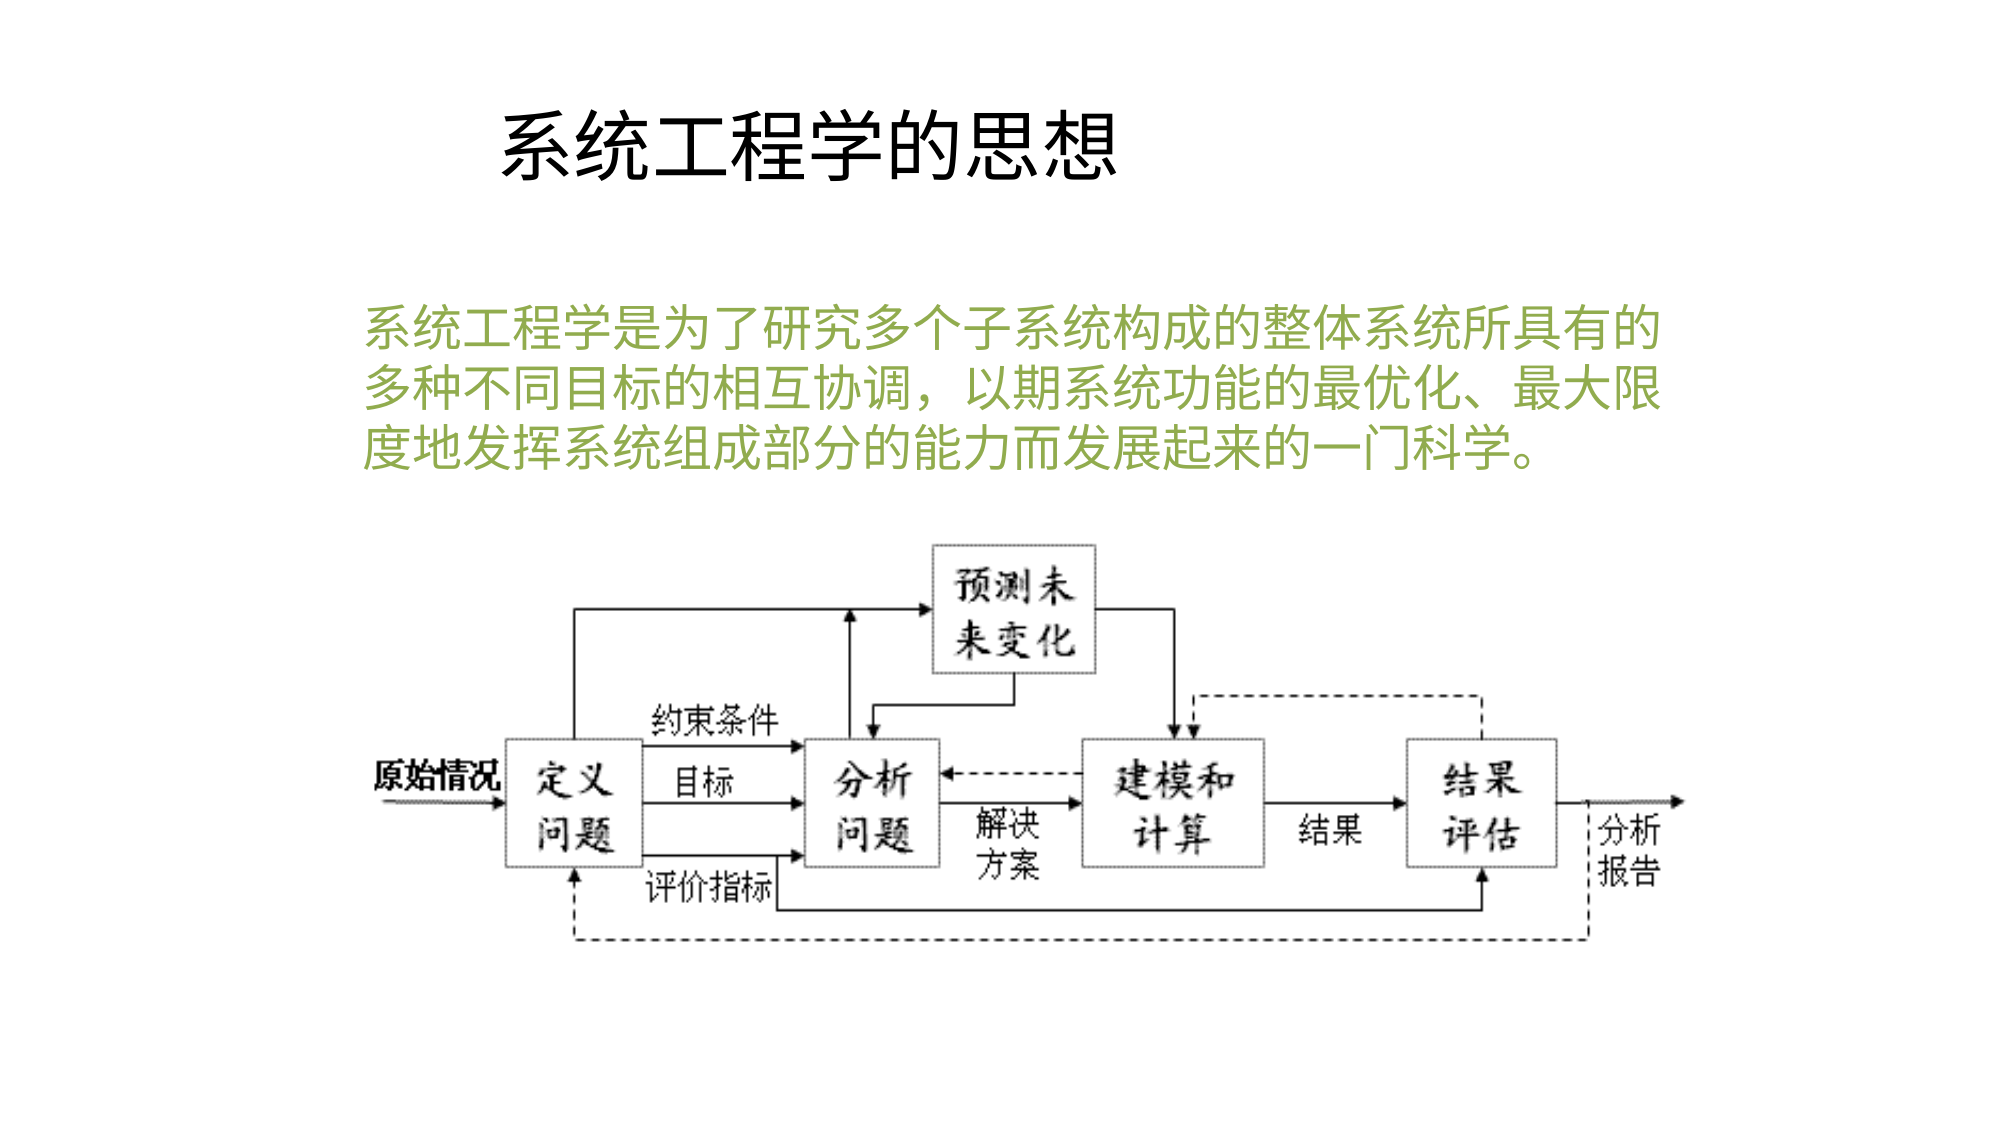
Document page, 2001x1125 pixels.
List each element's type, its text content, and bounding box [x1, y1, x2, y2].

text_box 系统工程学是为了研究多个子系统构成的整体系统所具有的多种不同目标的相互协调，以期系统功能的最优化、最大限度地发挥系统组成部分的能力而发展起来的一门科学。 [362, 296, 1674, 477]
title 系统工程学的思想 [403, 90, 1213, 199]
picture [373, 538, 1698, 961]
